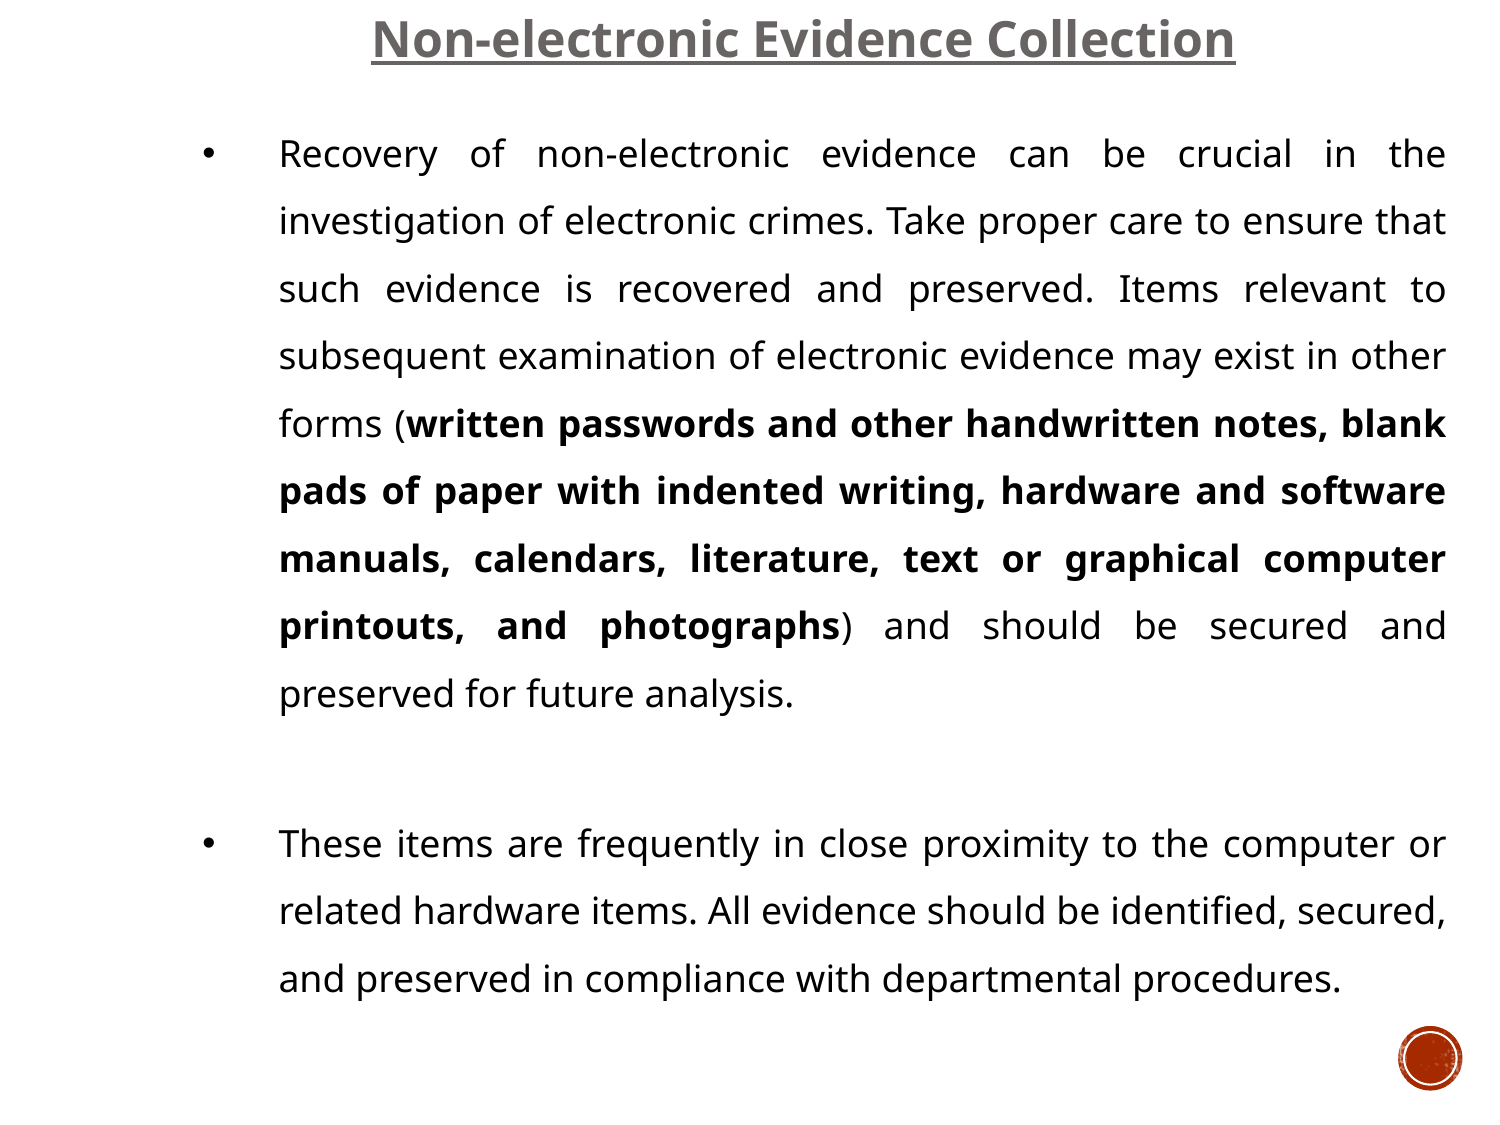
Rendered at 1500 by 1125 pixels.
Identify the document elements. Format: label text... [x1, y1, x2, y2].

text_box Recovery of non-electronic evidence can be crucial in the investigation of electronic crimes. Take proper care to ensure that such evidence is recovered and preserved. Items relevant to subsequent examination of electronic evidence may exist in other forms (written passwords and other handwritten notes, blank pads of paper with indented writing, hardware and software manuals, calendars, literature, text or graphical computer printouts, and photographs) and should be secured and preserved for future analysis. These items are frequently in close proximity to the computer or related hardware items. All evidence should be identified, secured, and preserved in compliance with departmental procedures. [187, 99, 1463, 1008]
text_box Non-electronic Evidence Collection [356, 0, 1252, 75]
